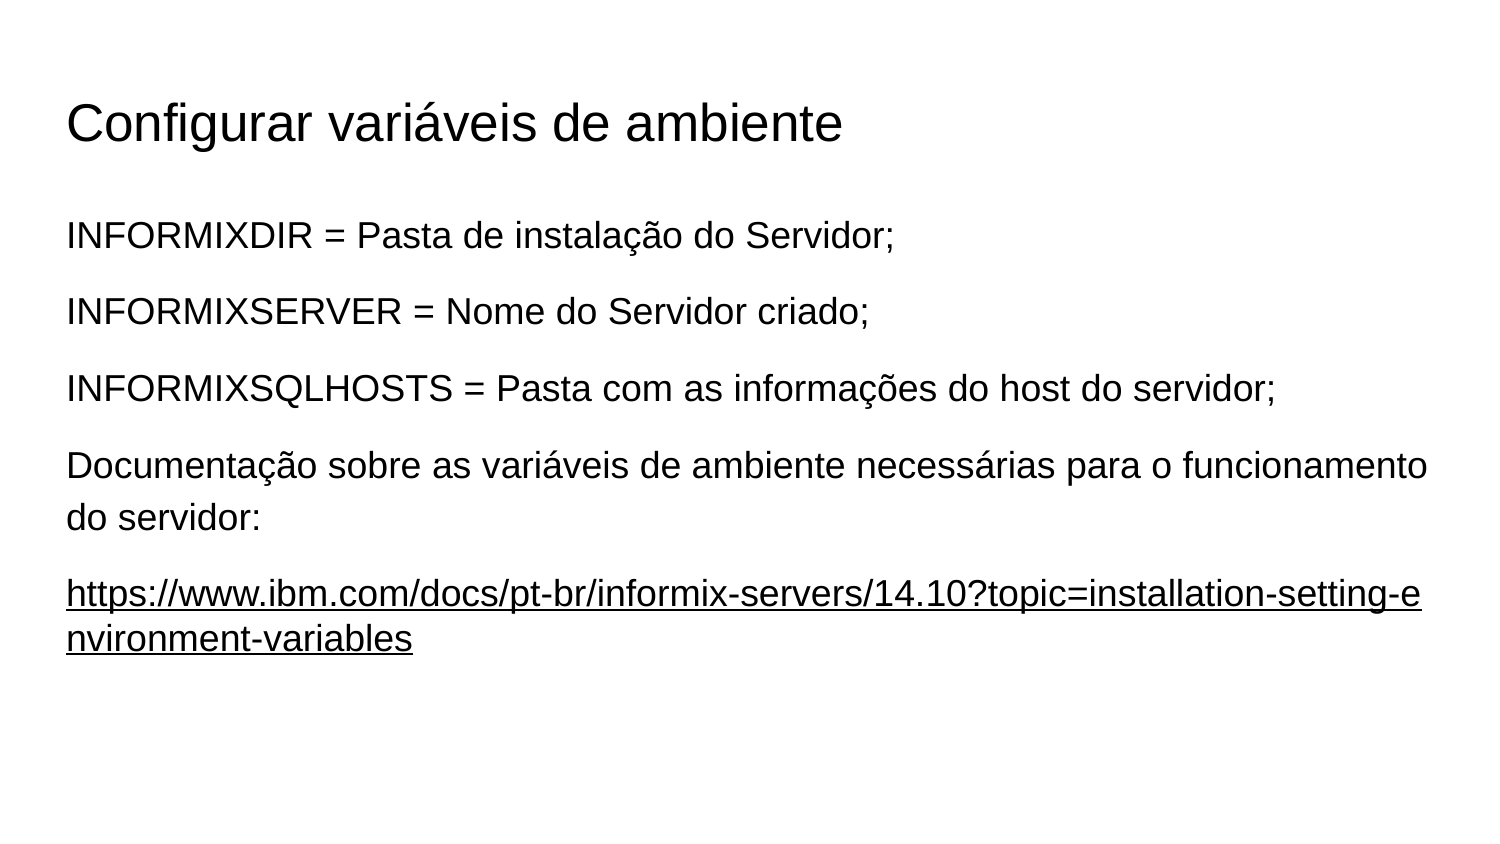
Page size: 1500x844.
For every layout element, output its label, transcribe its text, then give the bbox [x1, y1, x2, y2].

title Configurar variáveis de ambiente [51, 72, 1449, 167]
list INFORMIXDIR = Pasta de instalação do Servidor; INFORMIXSERVER = Nome do Servidor criado; INFORMIXSQLHOSTS = Pasta com as informações do host do servidor; Documentação sobre as variáveis de ambiente necessárias para o funcionamento do servidor: https://www.ibm.com/docs/pt-br/informix-servers/14.10?topic=installation-setting-environment-variables [51, 189, 1449, 750]
